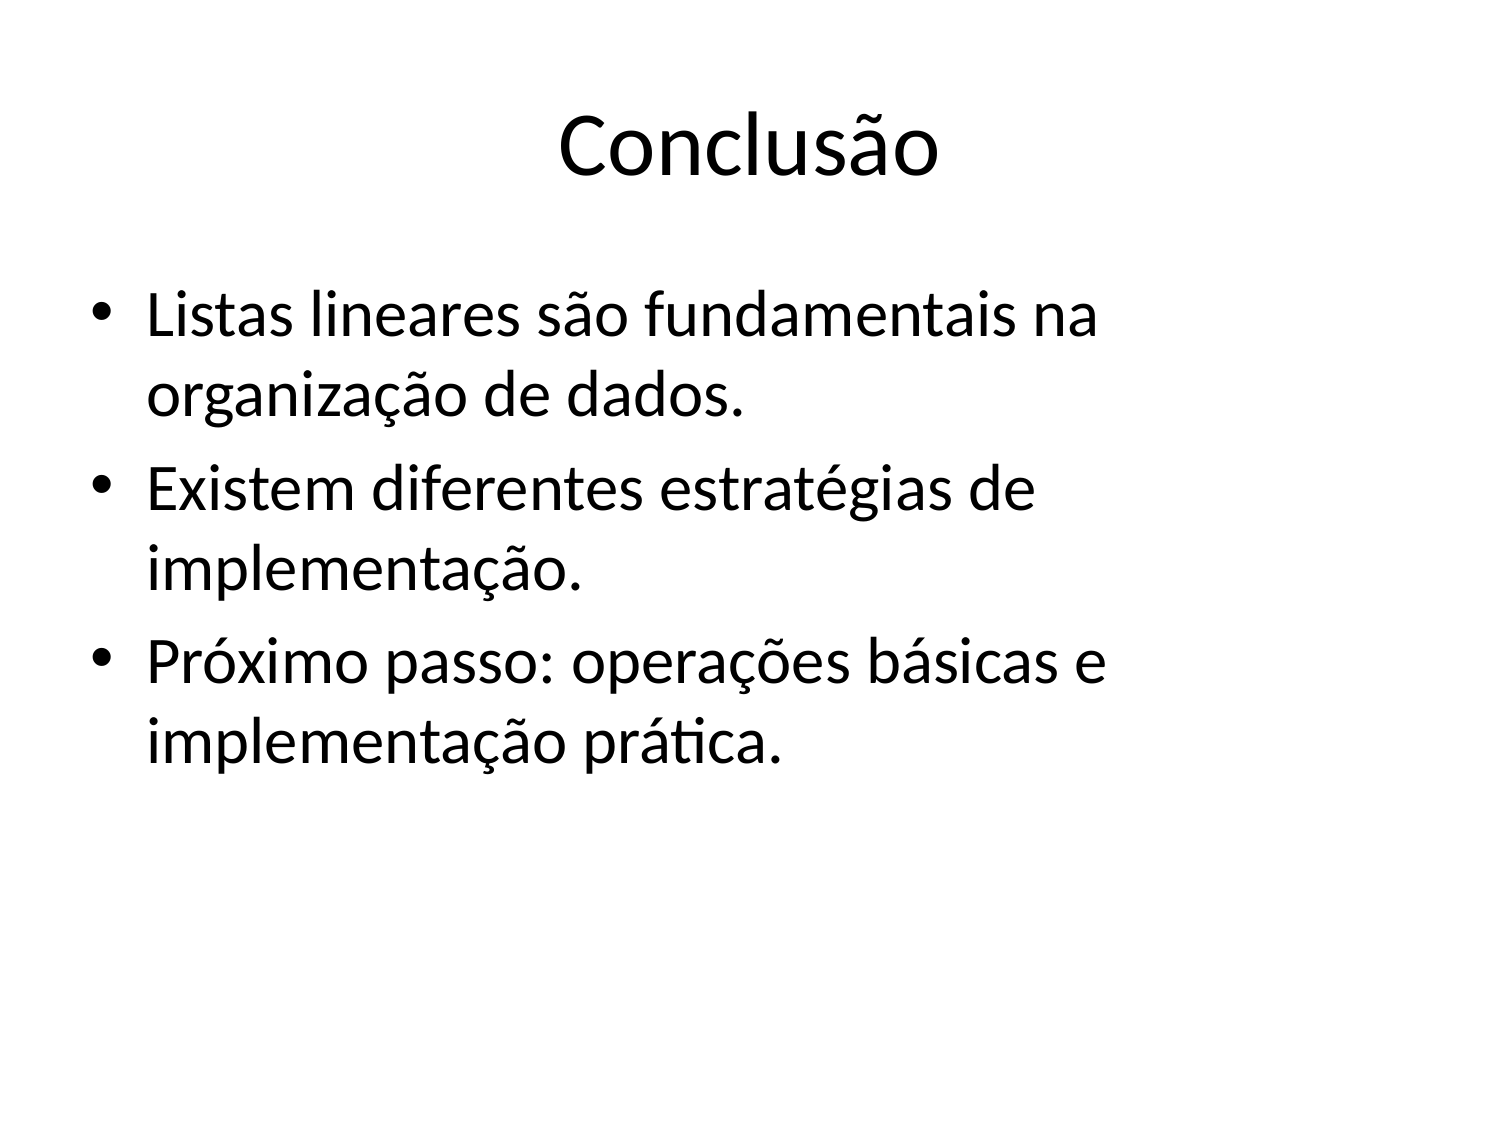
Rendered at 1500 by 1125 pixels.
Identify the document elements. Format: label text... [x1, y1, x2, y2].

list Listas lineares são fundamentais na organização de dados. Existem diferentes estratégias de implementação. Próximo passo: operações básicas e implementação prática. [75, 262, 1425, 1005]
title Conclusão [75, 45, 1425, 233]
